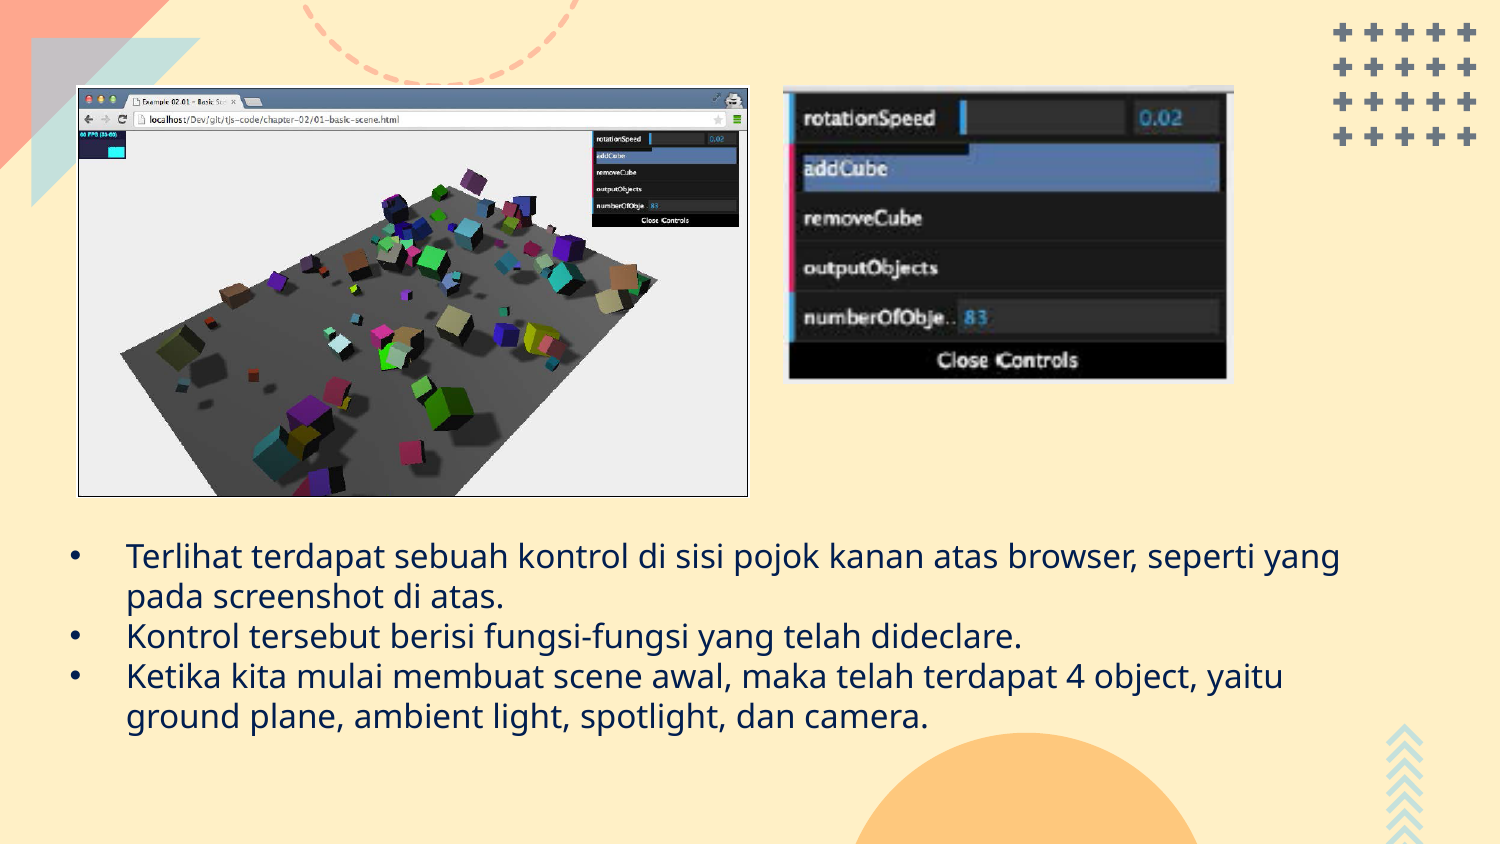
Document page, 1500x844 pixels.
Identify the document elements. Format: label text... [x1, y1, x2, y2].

text_box Terlihat terdapat sebuah kontrol di sisi pojok kanan atas browser, seperti yang pada screenshot di atas. Kontrol tersebut berisi fungsi-fungsi yang telah dideclare. Ketika kita mulai membuat scene awal, maka telah terdapat 4 object, yaitu ground plane, ambient light, spotlight, dan camera. [35, 520, 1400, 772]
picture [783, 85, 1234, 384]
picture [76, 85, 751, 499]
